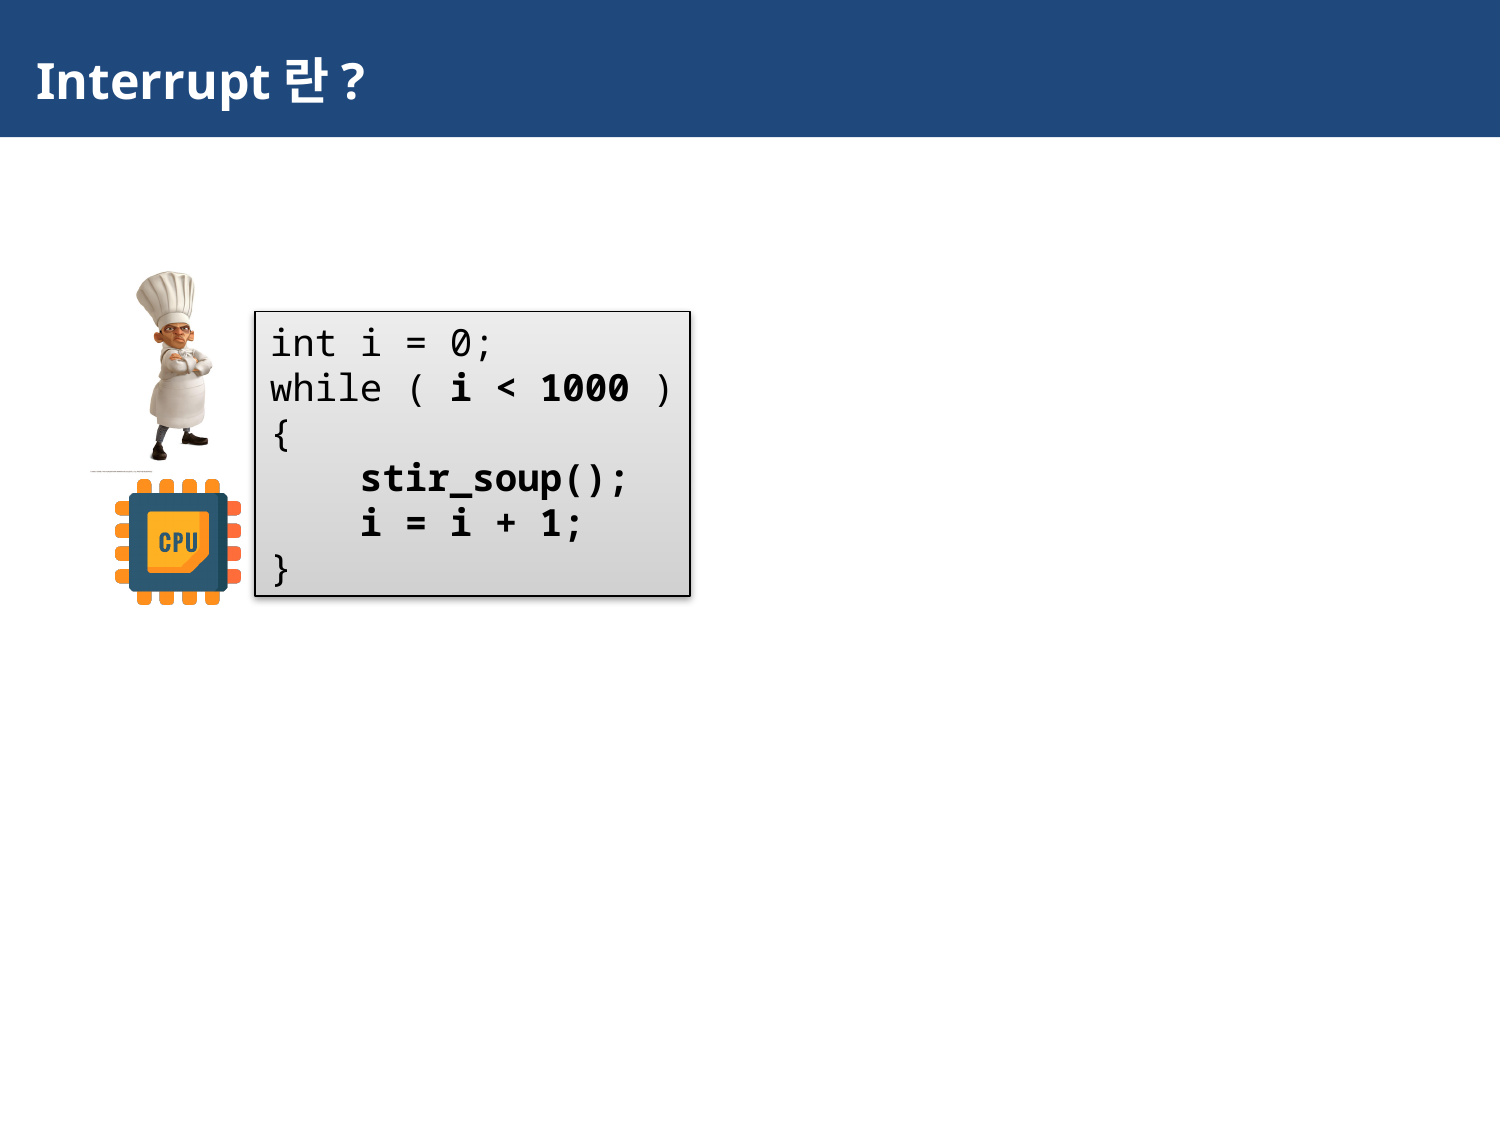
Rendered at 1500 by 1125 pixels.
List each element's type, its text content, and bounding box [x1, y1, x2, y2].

picture [88, 229, 268, 476]
text_box Interrupt란? [21, 42, 381, 118]
text_box int i = 0; while ( i < 1000 ) { stir_soup(); i = i + 1; } [254, 311, 691, 597]
picture [115, 479, 241, 605]
text_box [0, 0, 1500, 139]
